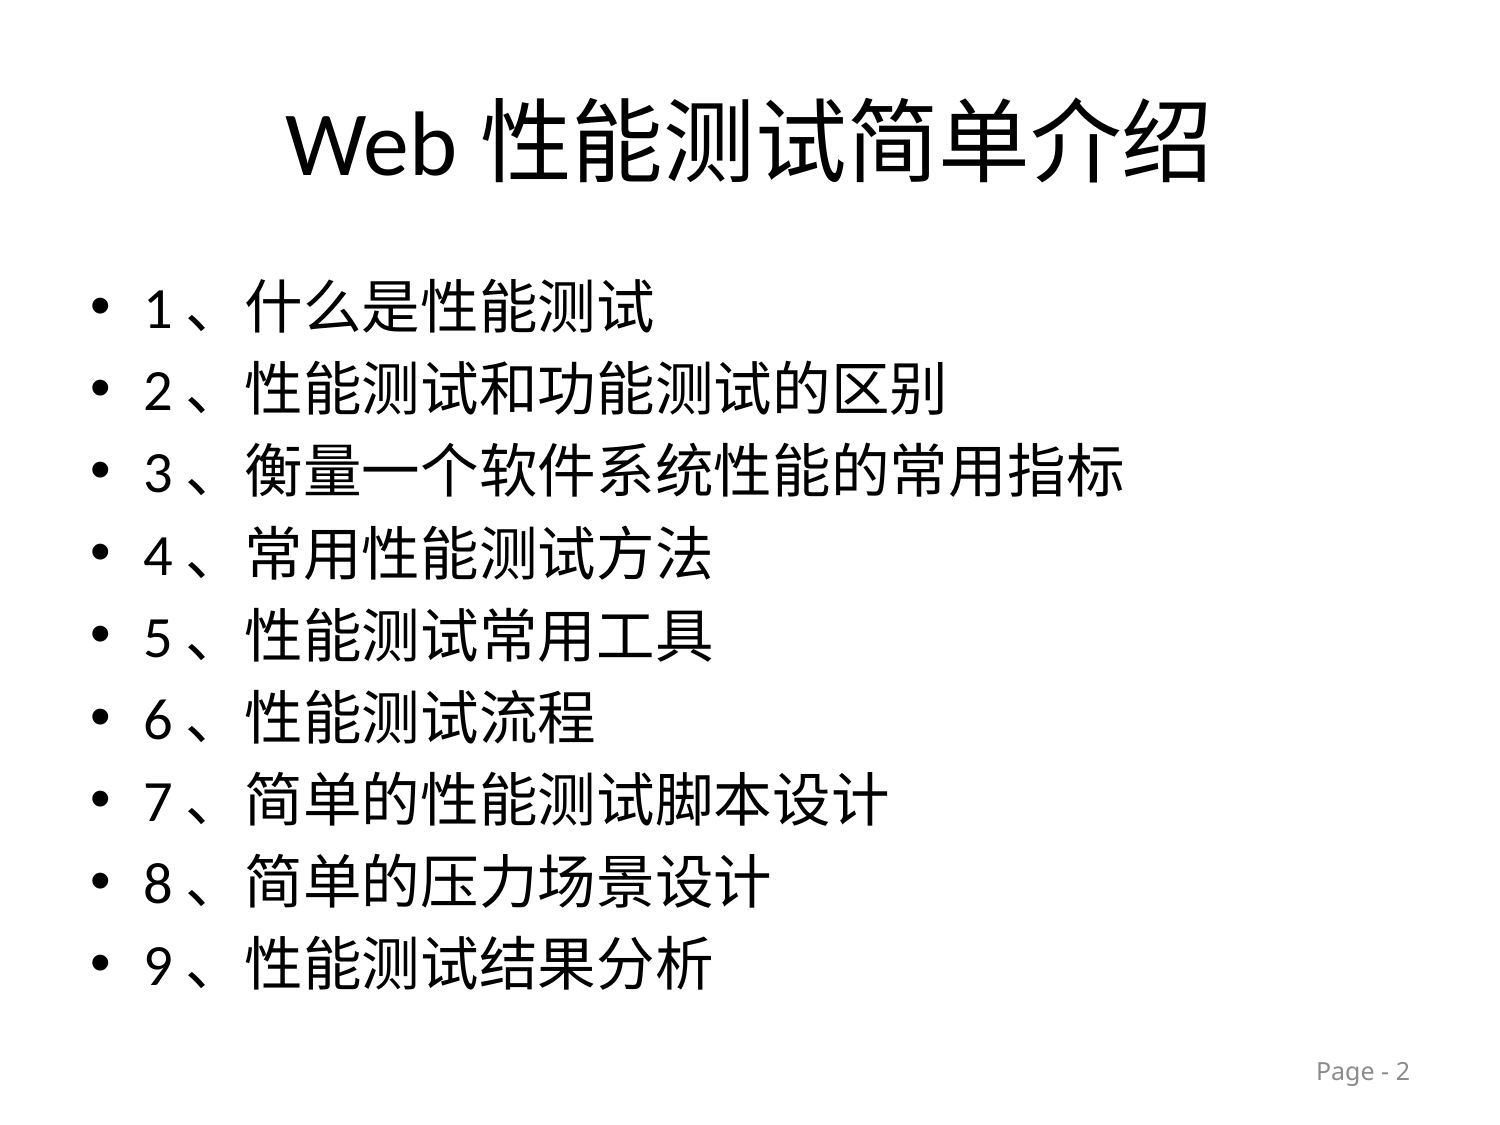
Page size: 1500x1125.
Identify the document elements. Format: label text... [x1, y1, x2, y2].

title Web性能测试简单介绍 [75, 45, 1425, 233]
slide_number Page - 2 [1074, 1042, 1425, 1103]
list 1、什么是性能测试 2、性能测试和功能测试的区别 3、衡量一个软件系统性能的常用指标 4、常用性能测试方法 5、性能测试常用工具 6、性能测试流程 7、简单的性能测试脚本设计 8、简单的压力场景设计 9、性能测试结果分析 [75, 262, 1425, 1005]
